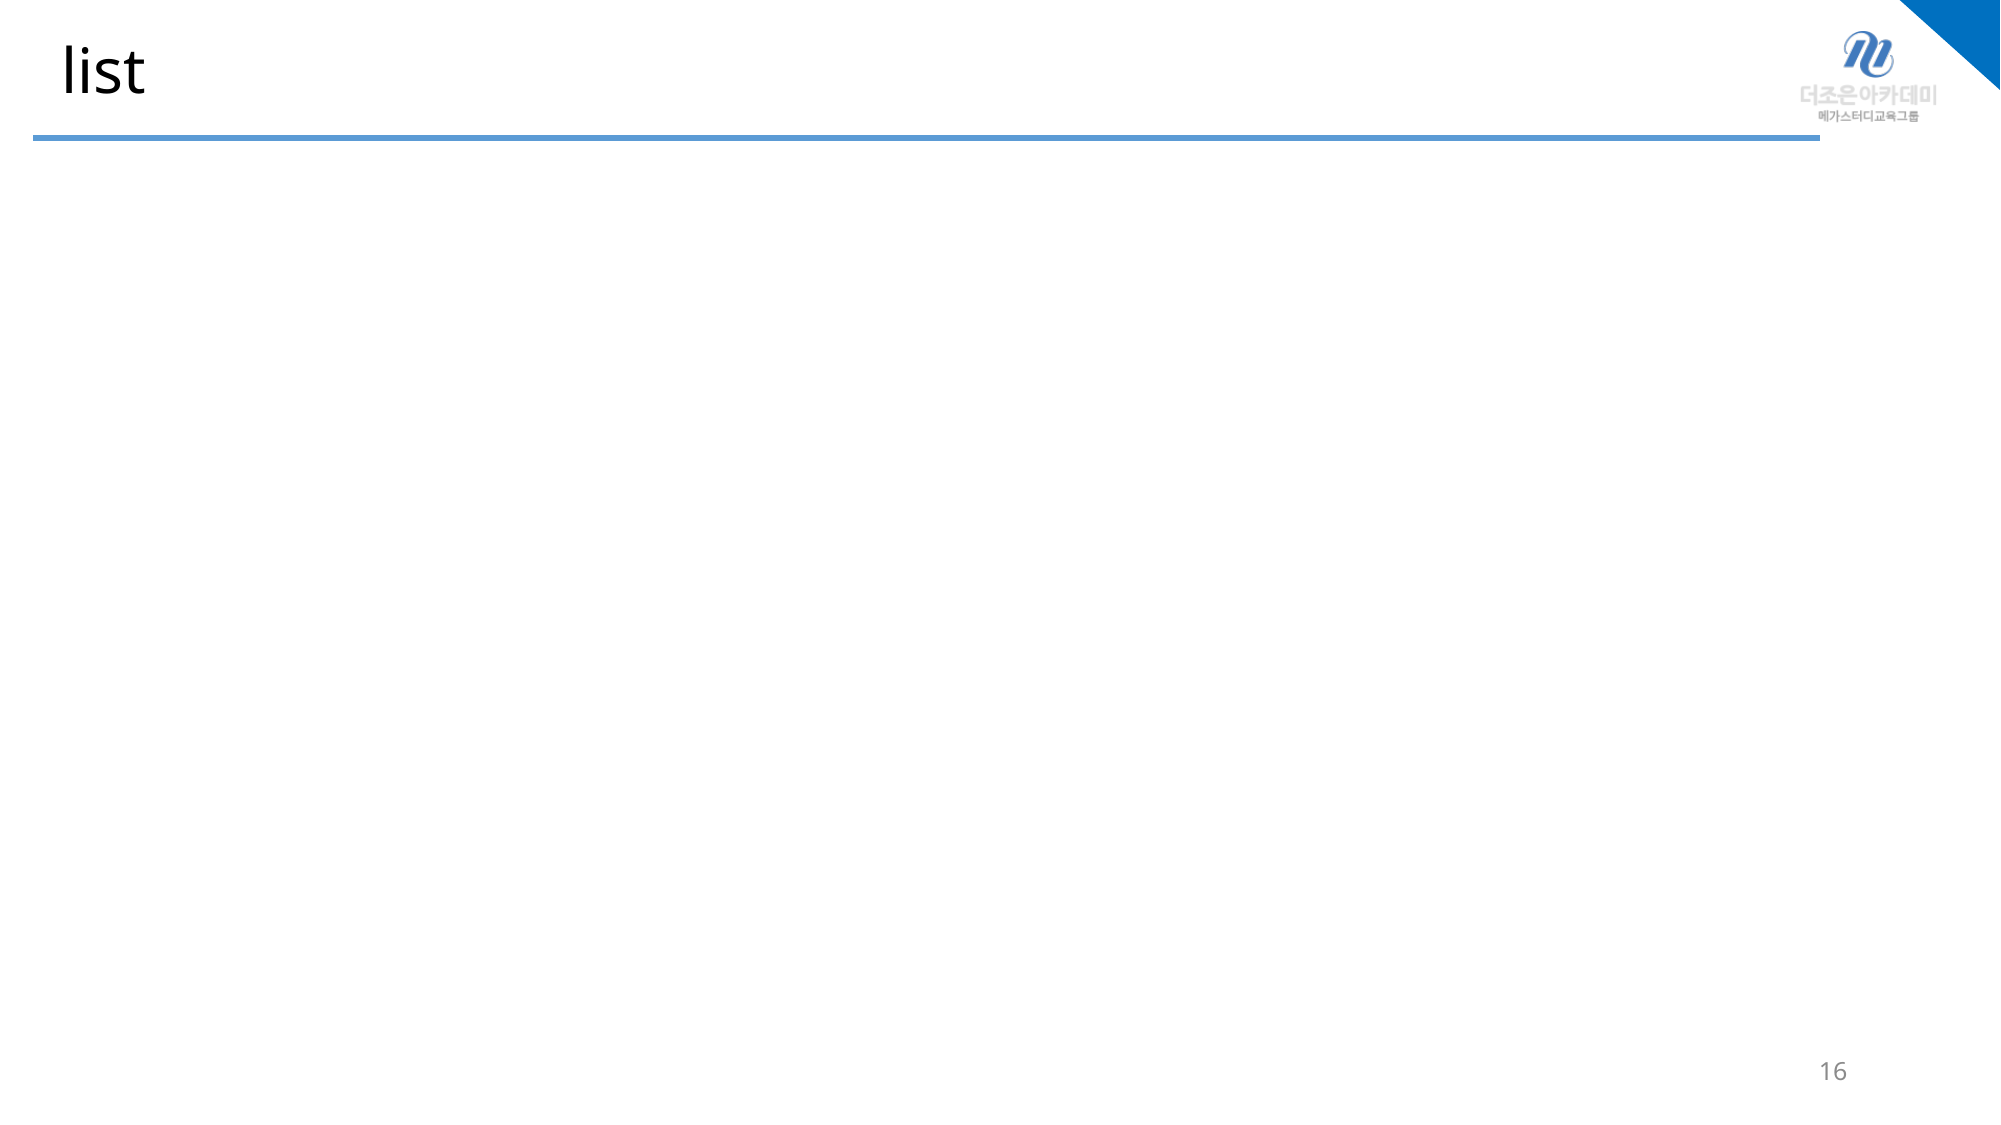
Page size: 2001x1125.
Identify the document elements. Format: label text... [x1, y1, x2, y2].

picture [1787, 31, 1950, 149]
title list [46, 16, 1772, 132]
slide_number 16 [1412, 1042, 1863, 1103]
